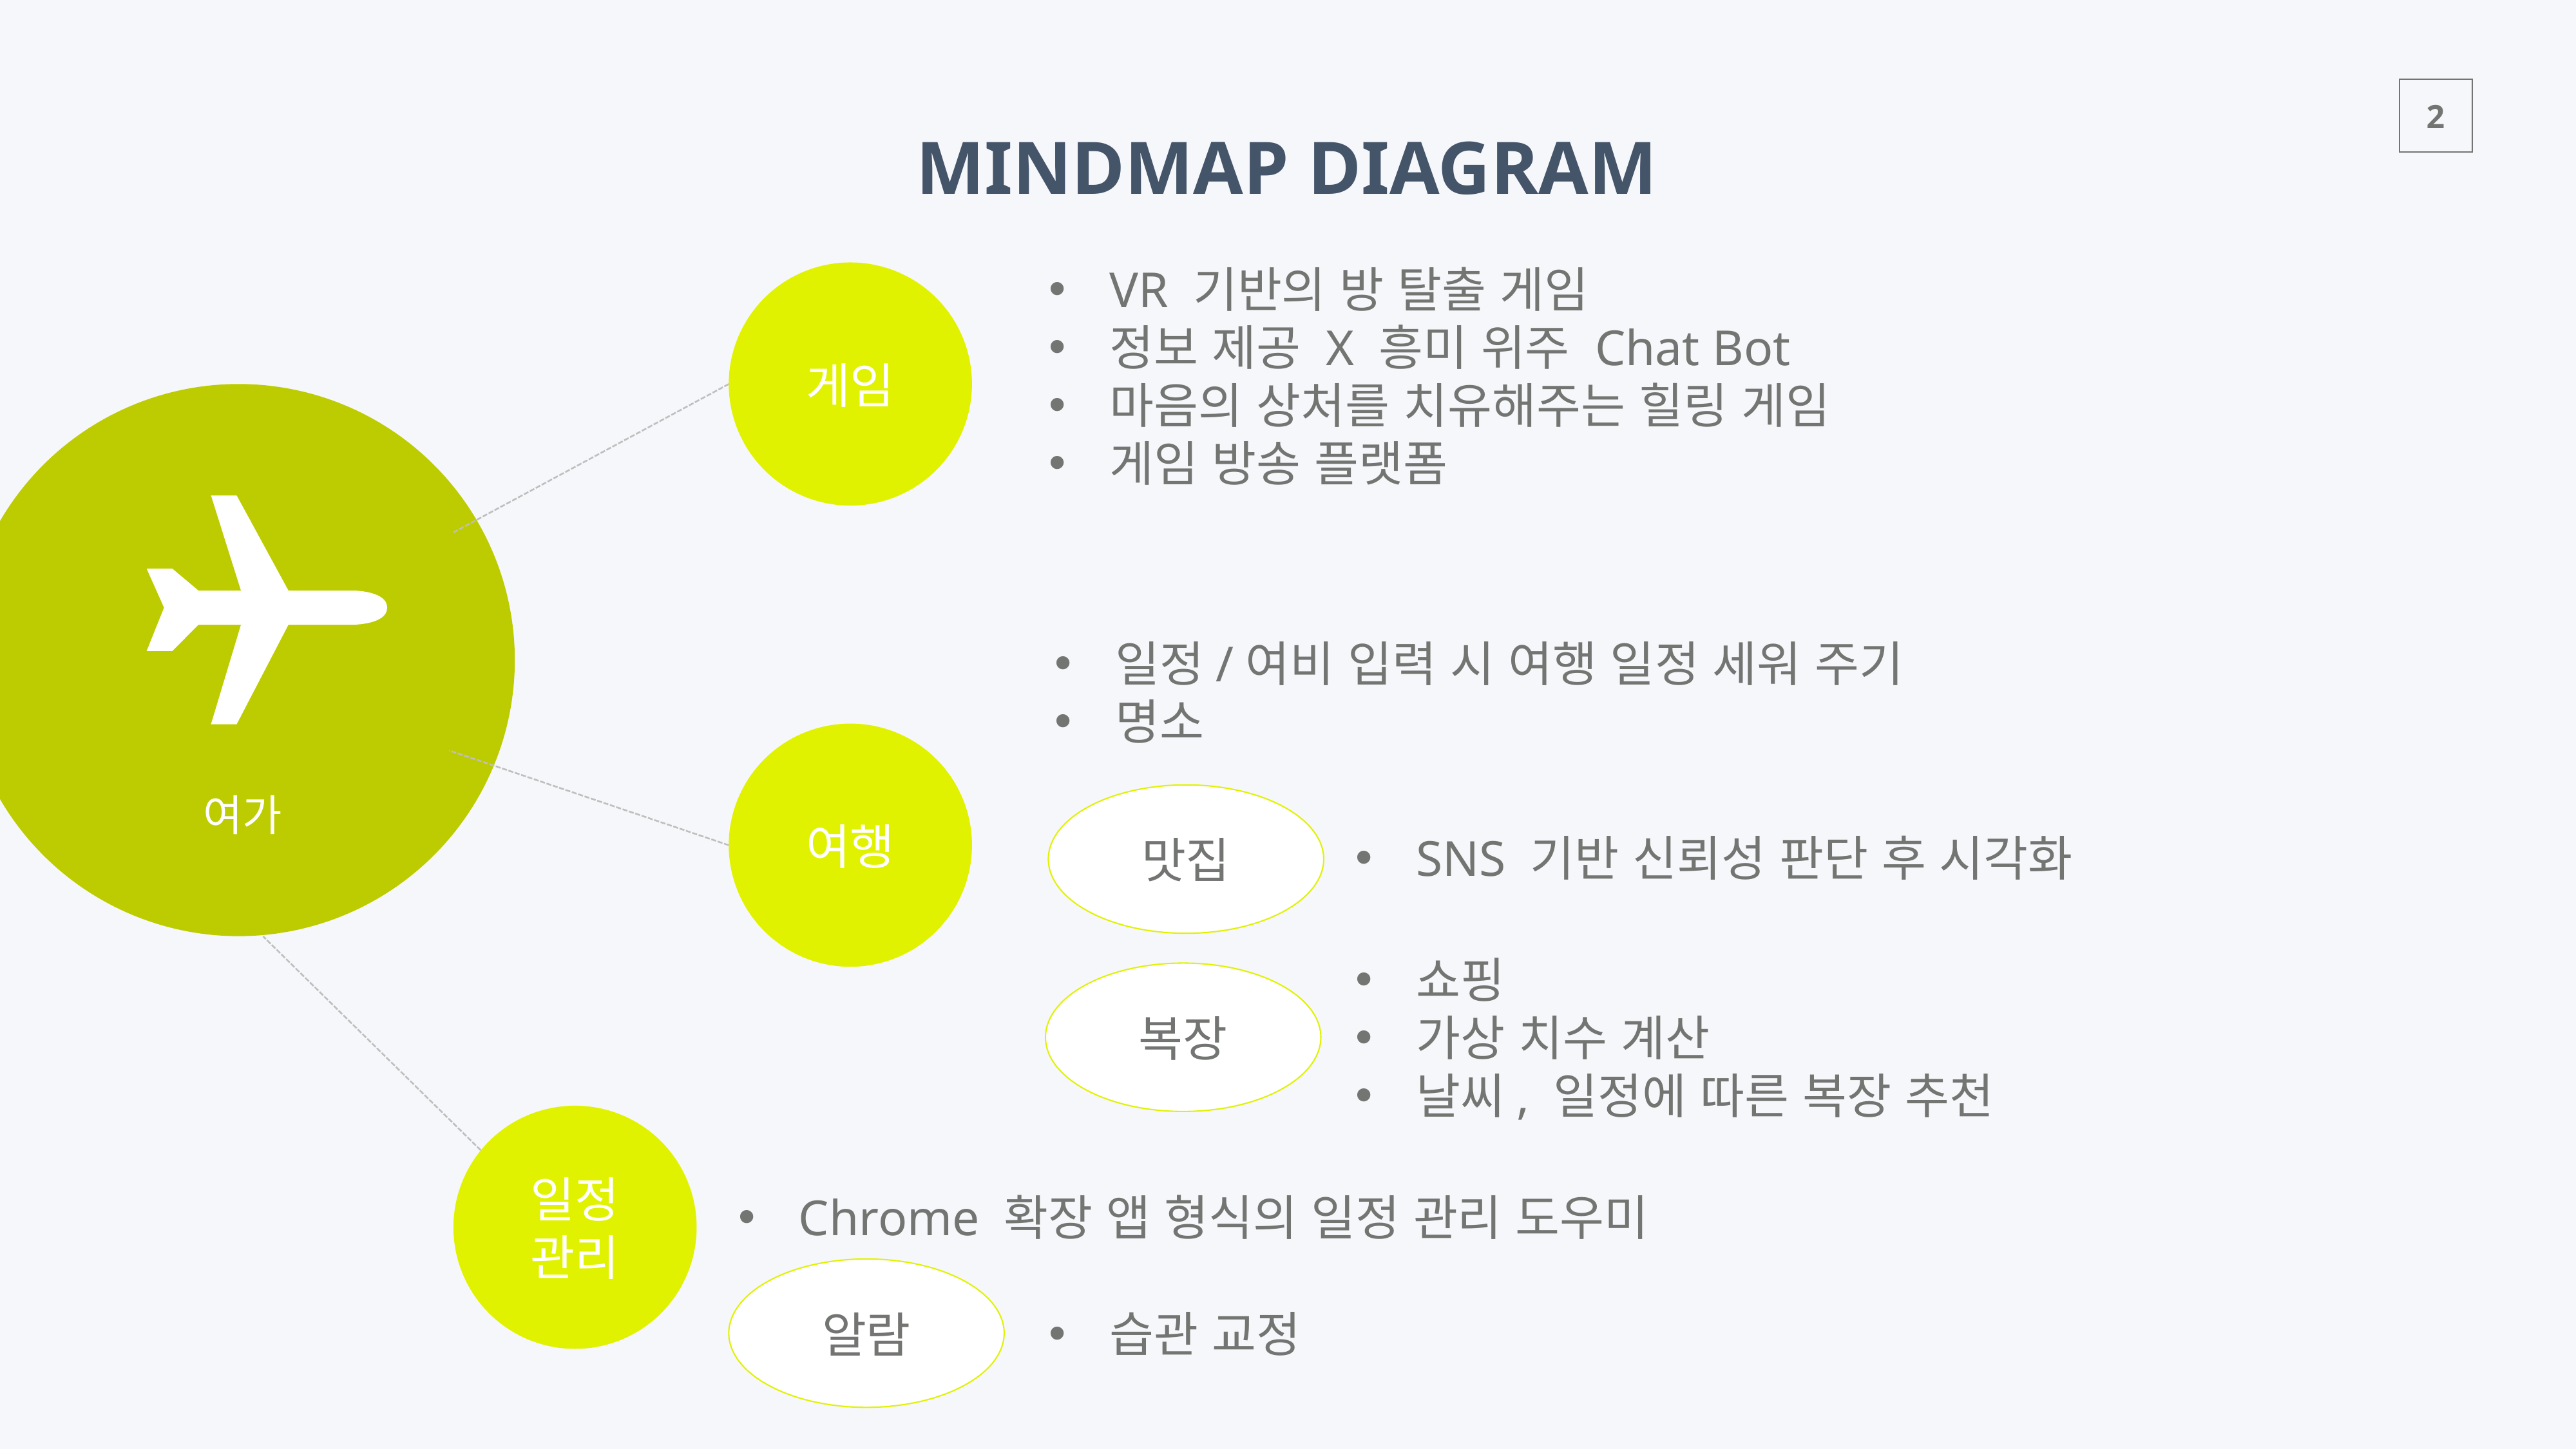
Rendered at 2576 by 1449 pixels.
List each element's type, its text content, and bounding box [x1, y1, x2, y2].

text_box 습관 교정 [1040, 1299, 2029, 1367]
text_box 일정/여비 입력 시 여행 일정 세워 주기 명소 [1045, 628, 2034, 754]
text_box MINDMAP DIAGRAM [890, 108, 1683, 222]
text_box 알람 [728, 1258, 1005, 1408]
text_box VR 기반의 방 탈출 게임 정보 제공 X 흥미 위주 Chat Bot 마음의 상처를 치유해주는 힐링 게임 게임 방송 플랫폼 [1040, 254, 2029, 496]
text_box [263, 936, 510, 1179]
text_box 쇼핑 가상 치수 계산 날씨, 일정에 따른 복장 추천 [1346, 944, 2335, 1128]
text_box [449, 750, 729, 846]
text_box Chrome 확장 앱 형식의 일정 관리 도우미 [729, 1182, 1718, 1251]
text_box 일정 관리 [452, 1104, 698, 1350]
text_box SNS 기반 신뢰성 판단 후 시각화 [1346, 823, 2335, 891]
text_box 맛집 [1047, 784, 1324, 934]
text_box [453, 384, 729, 533]
text_box 여행 [727, 723, 973, 968]
text_box 복장 [1044, 962, 1322, 1112]
text_box 게임 [727, 261, 973, 507]
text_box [0, 384, 515, 936]
